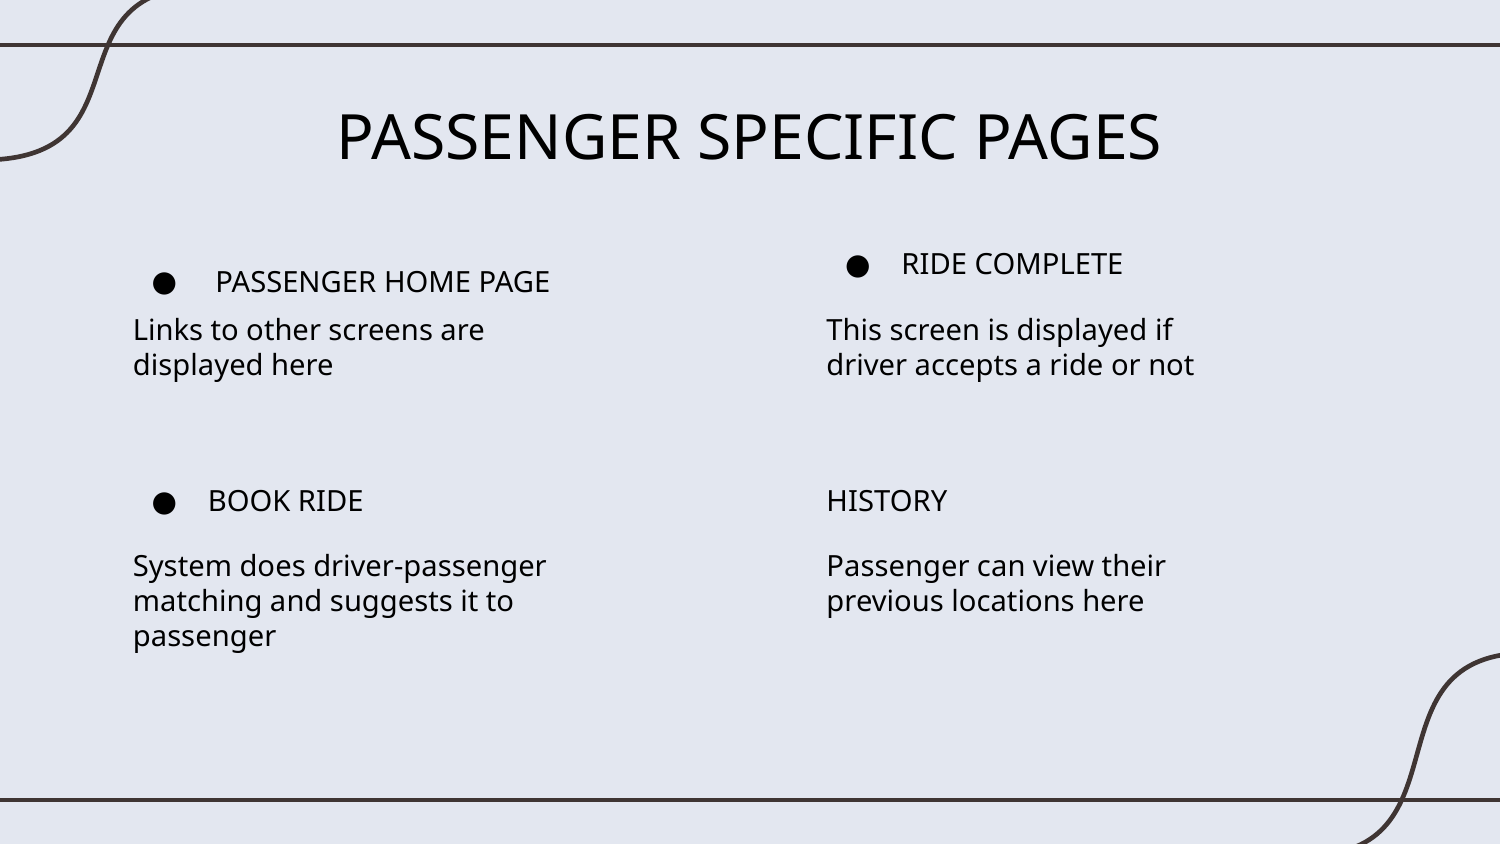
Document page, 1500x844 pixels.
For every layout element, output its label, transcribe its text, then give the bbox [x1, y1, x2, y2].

subtitle HISTORY [811, 467, 1220, 532]
subtitle Links to other screens are displayed here [117, 296, 566, 432]
subtitle System does driver-passenger matching and suggests it to passenger [117, 532, 637, 634]
text_box PASSENGER SPECIFIC PAGES [167, 82, 1333, 188]
subtitle BOOK RIDE [117, 467, 526, 532]
subtitle PASSENGER HOME PAGE [117, 230, 746, 297]
subtitle RIDE COMPLETE [811, 230, 1276, 297]
subtitle Passenger can view their previous locations here [811, 532, 1220, 634]
subtitle This screen is displayed if driver accepts a ride or not [811, 296, 1259, 398]
